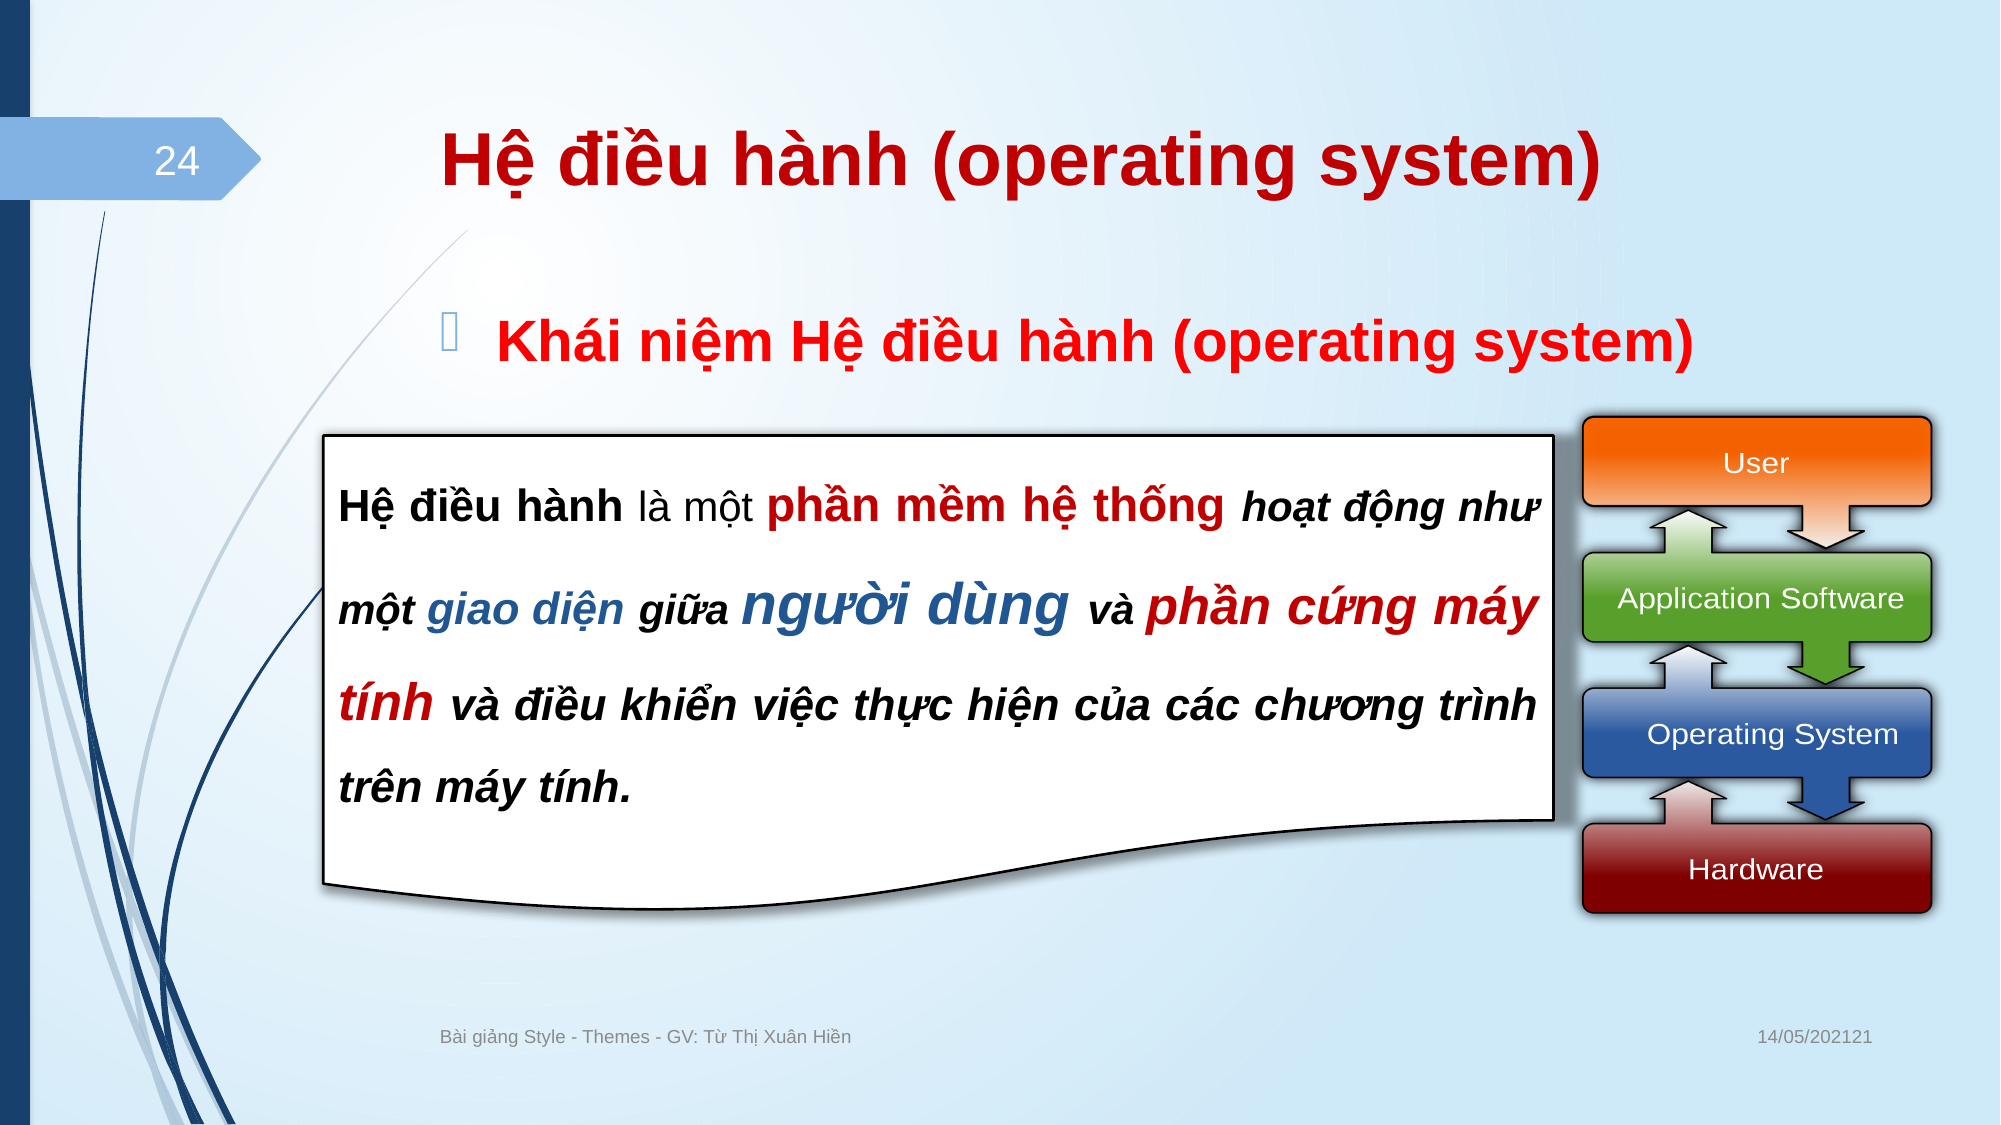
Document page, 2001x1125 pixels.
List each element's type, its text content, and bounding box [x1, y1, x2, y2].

text_box Hệ điều hành là một phần mềm hệ thống hoạt động như một giao diện giữa người dùng và phần cứng máy tính và điều khiển việc thực hiện của các chương trình trên máy tính. [321, 434, 1554, 911]
picture [1559, 397, 1955, 931]
list Khái niệm Hệ điều hành (operating system) [424, 295, 1888, 427]
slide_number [1699, 1005, 1888, 1067]
slide_number 24 [87, 129, 216, 190]
title Hệ điều hành (operating system) [425, 102, 1888, 261]
footer Bài giảng Style - Themes - GV: Từ Thị Xuân Hiền [424, 1006, 1675, 1067]
list Khái niệm Hệ điều hành (operating system) [424, 835, 1888, 970]
